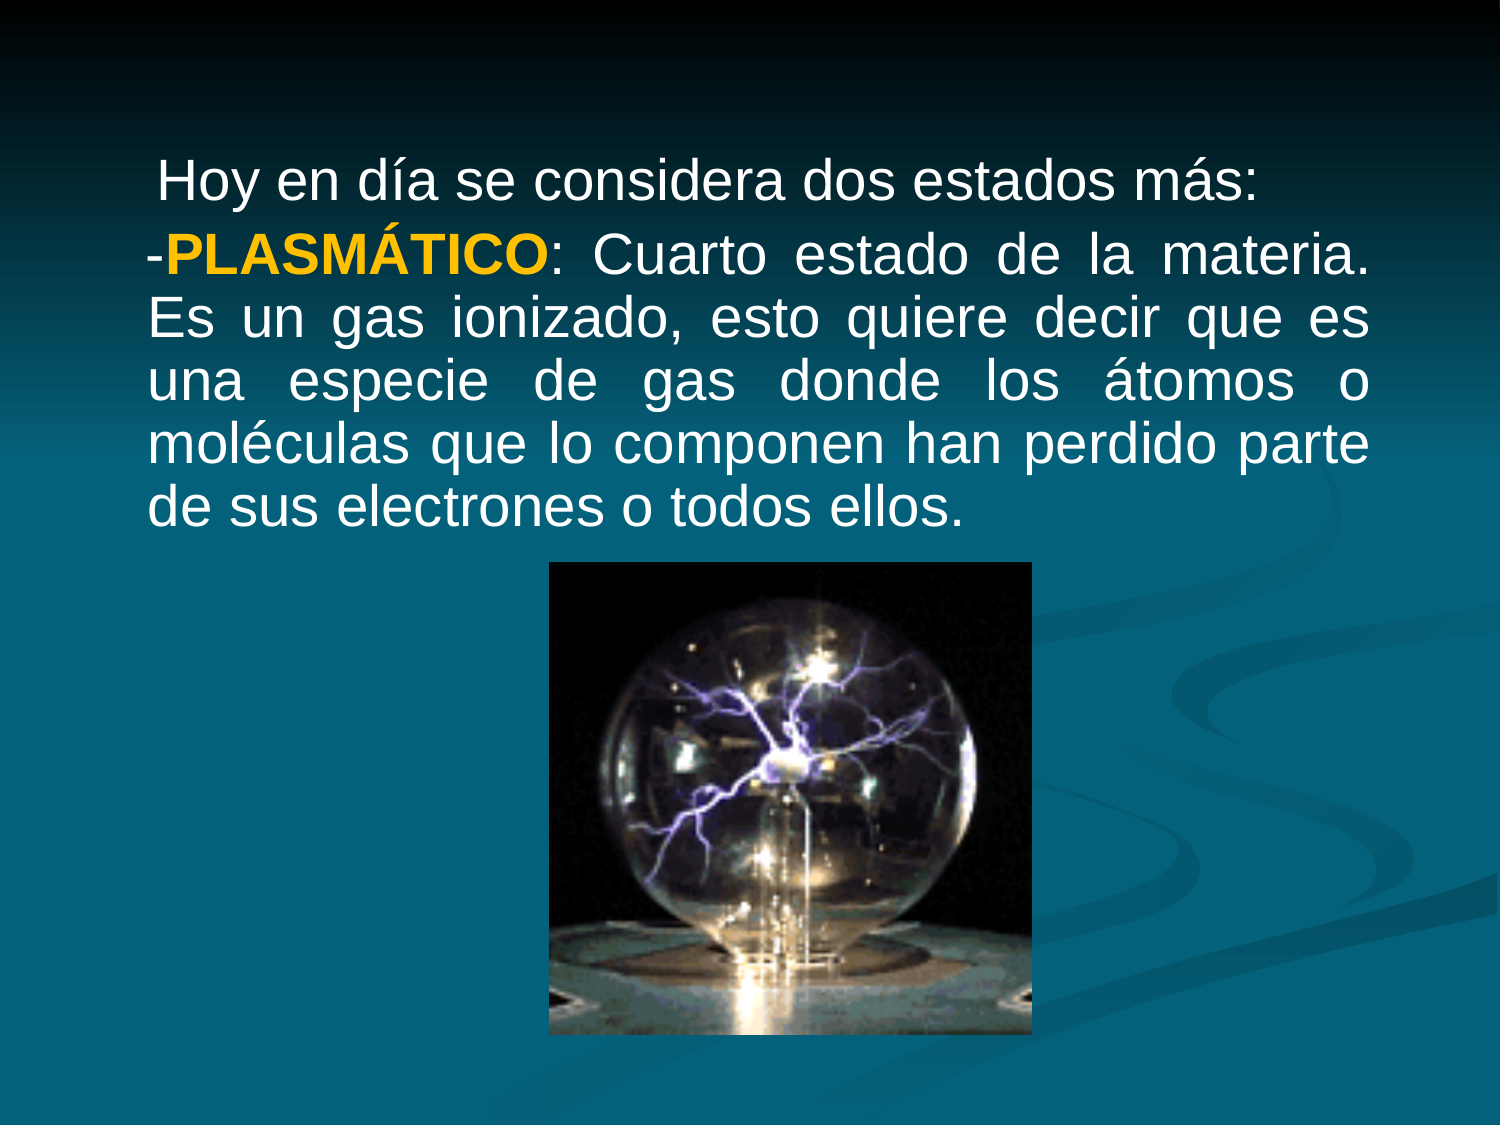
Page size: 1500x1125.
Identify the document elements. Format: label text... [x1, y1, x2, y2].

picture [550, 563, 1031, 1034]
list Hoy en día se considera dos estados más: -PLASMÁTICO: Cuarto estado de la materia. Es un gas ionizado, esto quiere decir que es una especie de gas donde los átomos o moléculas que lo componen han perdido parte de sus electrones o todos ellos. [76, 89, 1389, 563]
